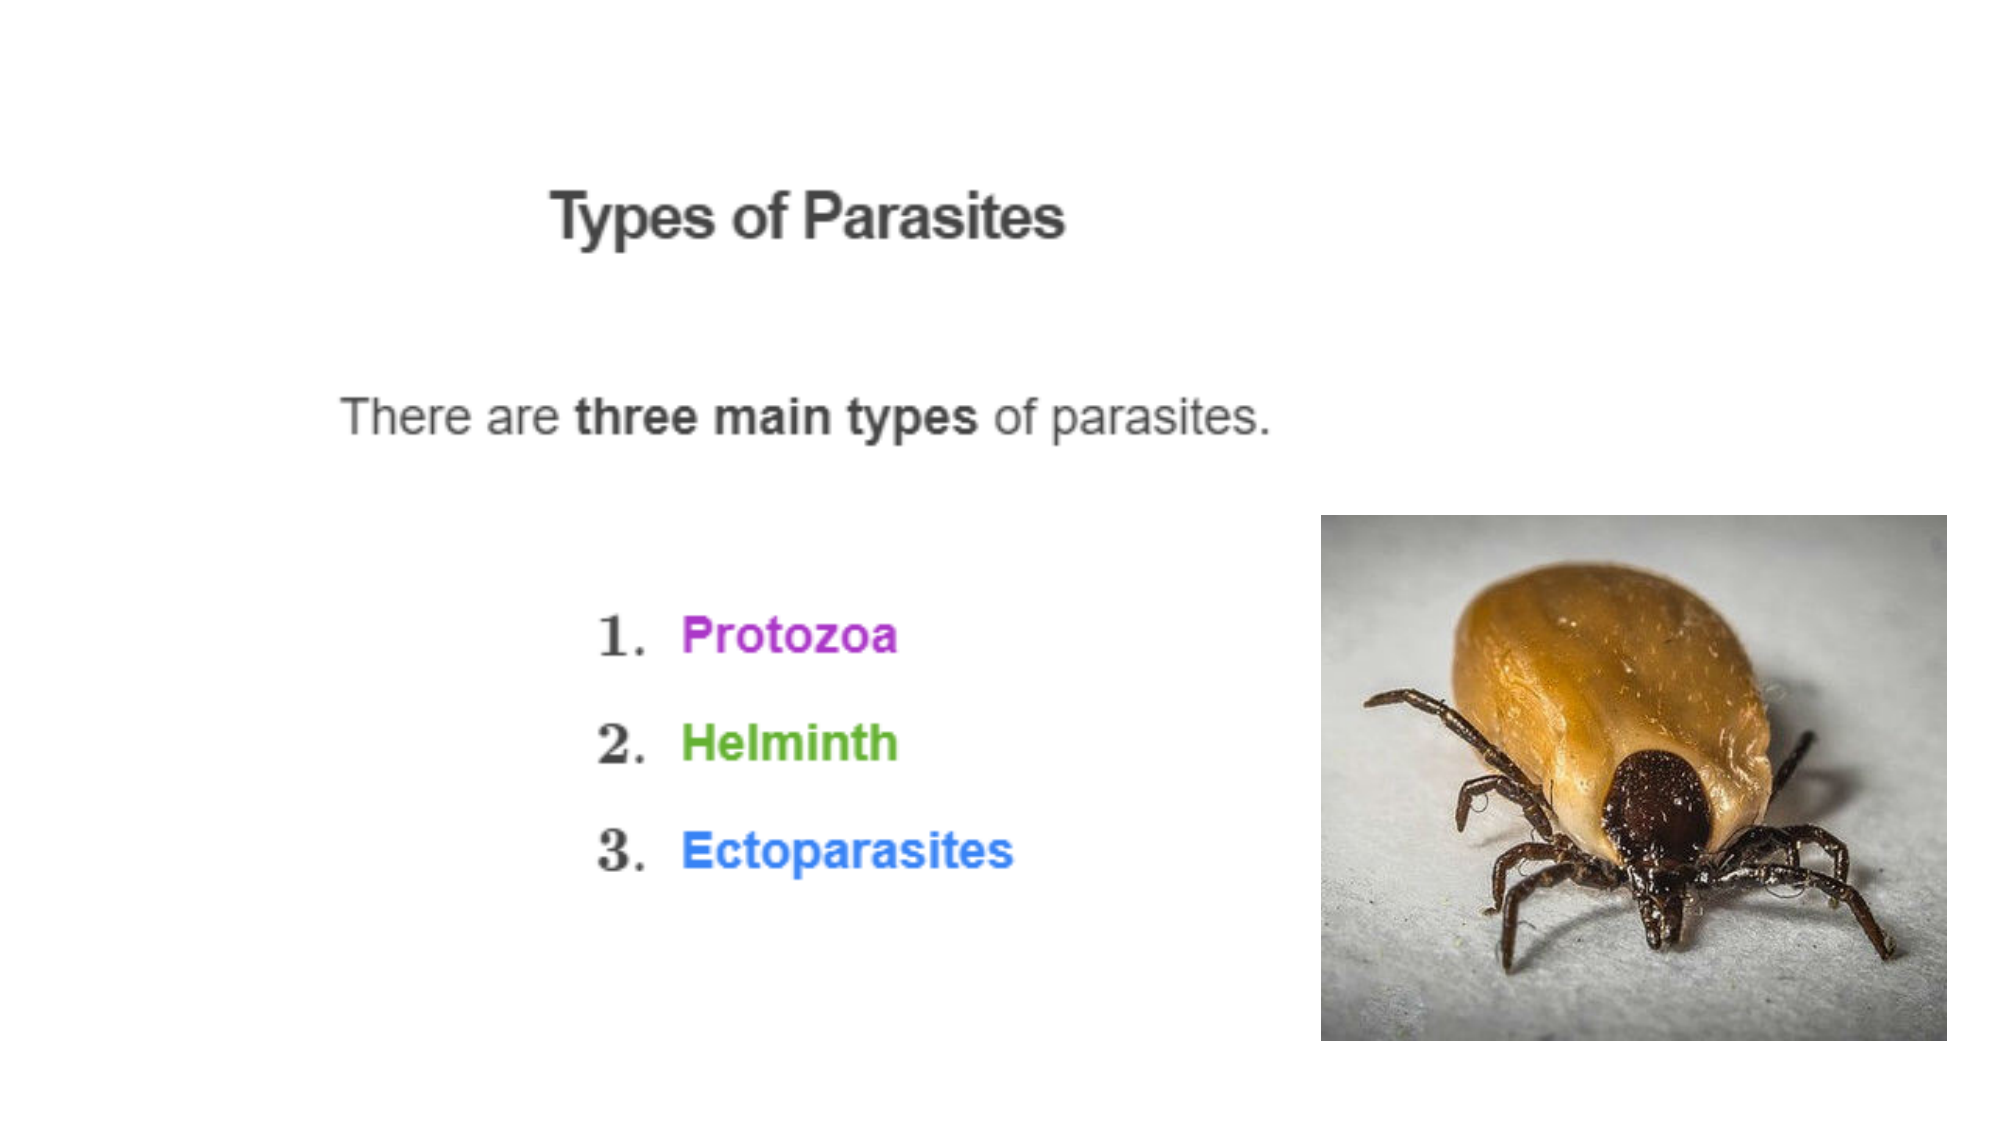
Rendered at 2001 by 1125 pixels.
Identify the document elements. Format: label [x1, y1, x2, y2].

picture [296, 146, 1947, 1041]
